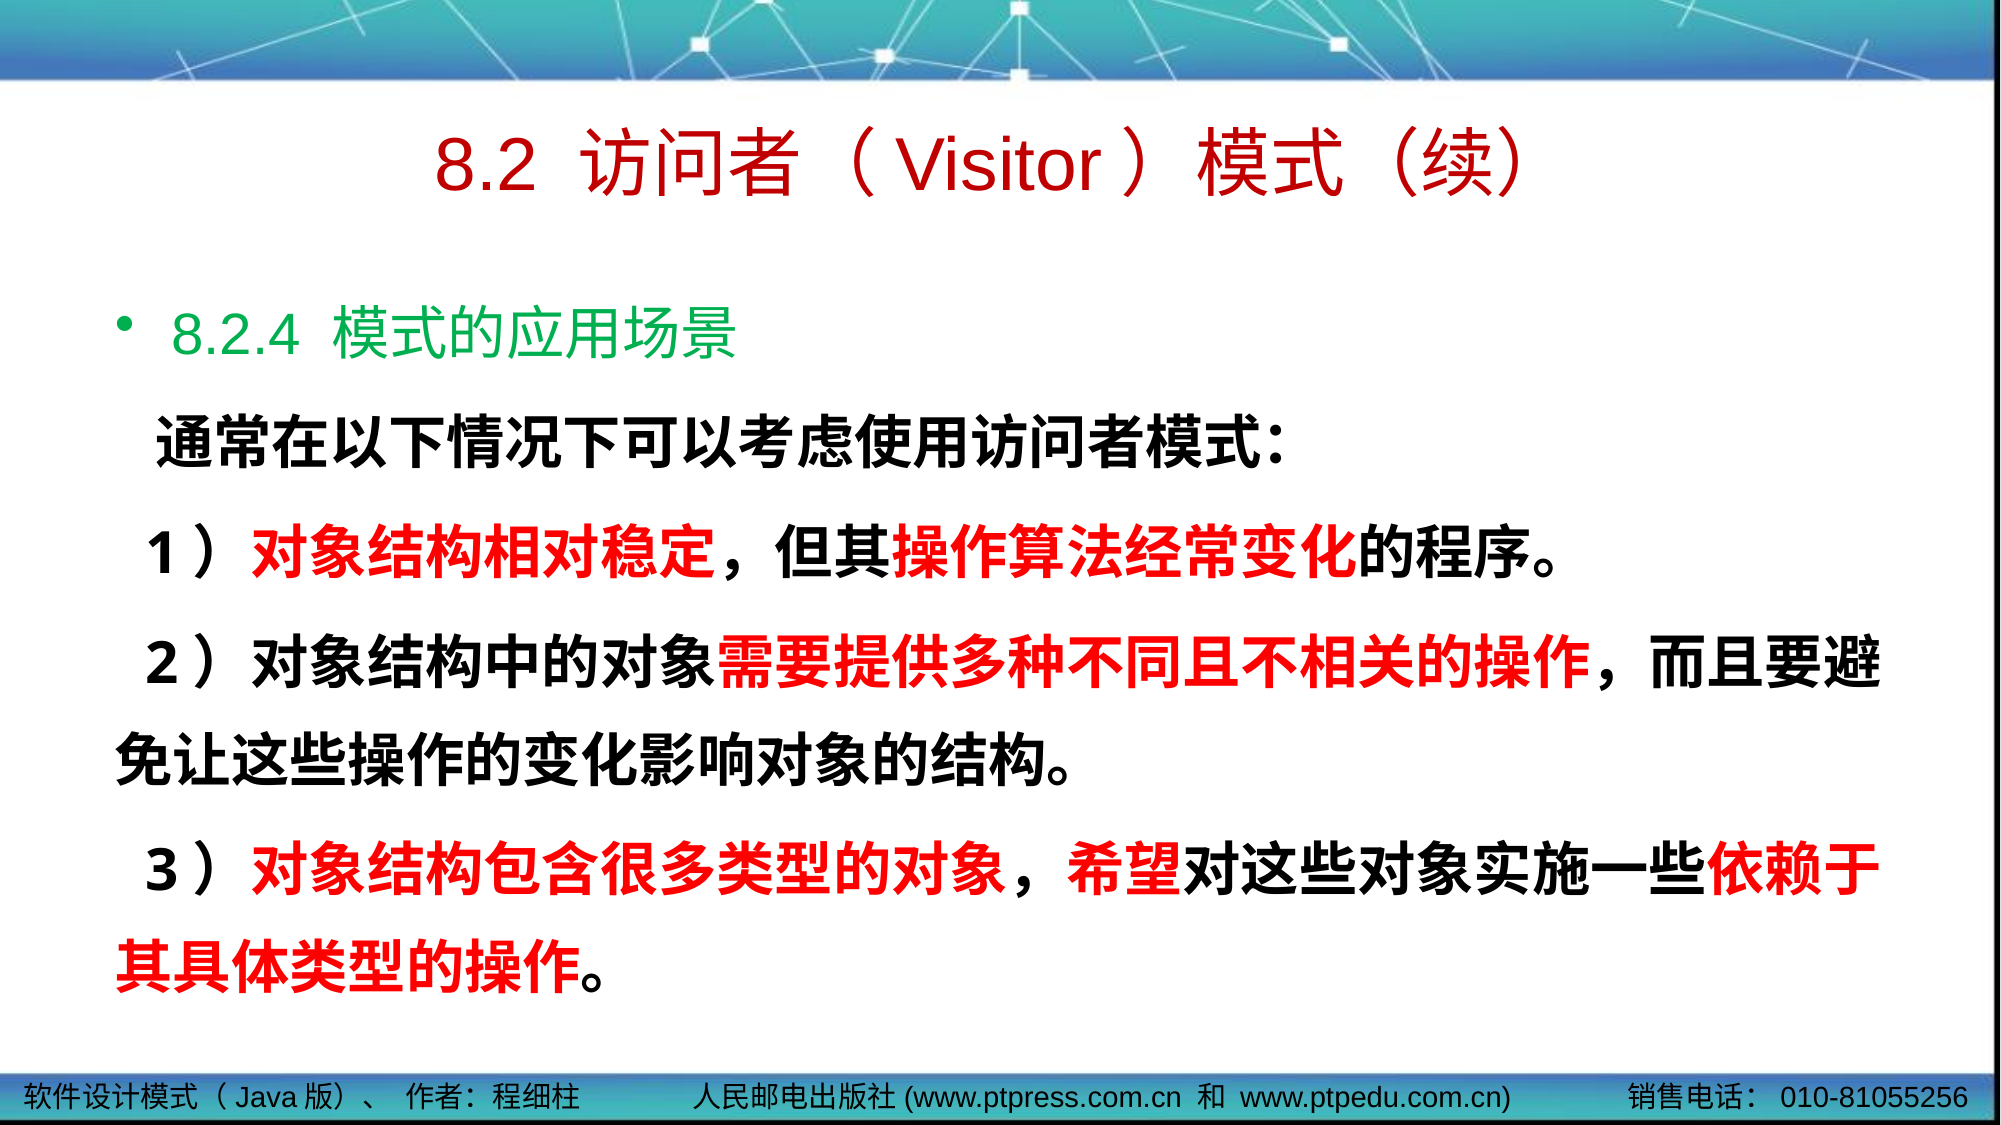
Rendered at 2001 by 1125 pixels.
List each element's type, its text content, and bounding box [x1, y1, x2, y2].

title 8.2 访问者（Visitor）模式（续） [102, 101, 1903, 221]
footer 人民邮电出版社(www.ptpress.com.cn 和 www.ptpedu.com.cn) [647, 1071, 1557, 1125]
list 8.2.4 模式的应用场景 通常在以下情况下可以考虑使用访问者模式： 1）对象结构相对稳定，但其操作算法经常变化的程序。 2）对象结构中的对象需要提供多种不同且不相关的操作，而且要避免让这些操作的变化影响对象的结构。 3）对象结构包含很多类型的对象，希望对这些对象实施一些依赖于其具体类型的操作。 [99, 260, 1903, 1022]
slide_number 销售电话：010-81055256 [1557, 1071, 1984, 1125]
picture [0, 0, 2001, 1125]
slide_number 软件设计模式（Java版）、 作者：程细柱 [8, 1071, 647, 1125]
